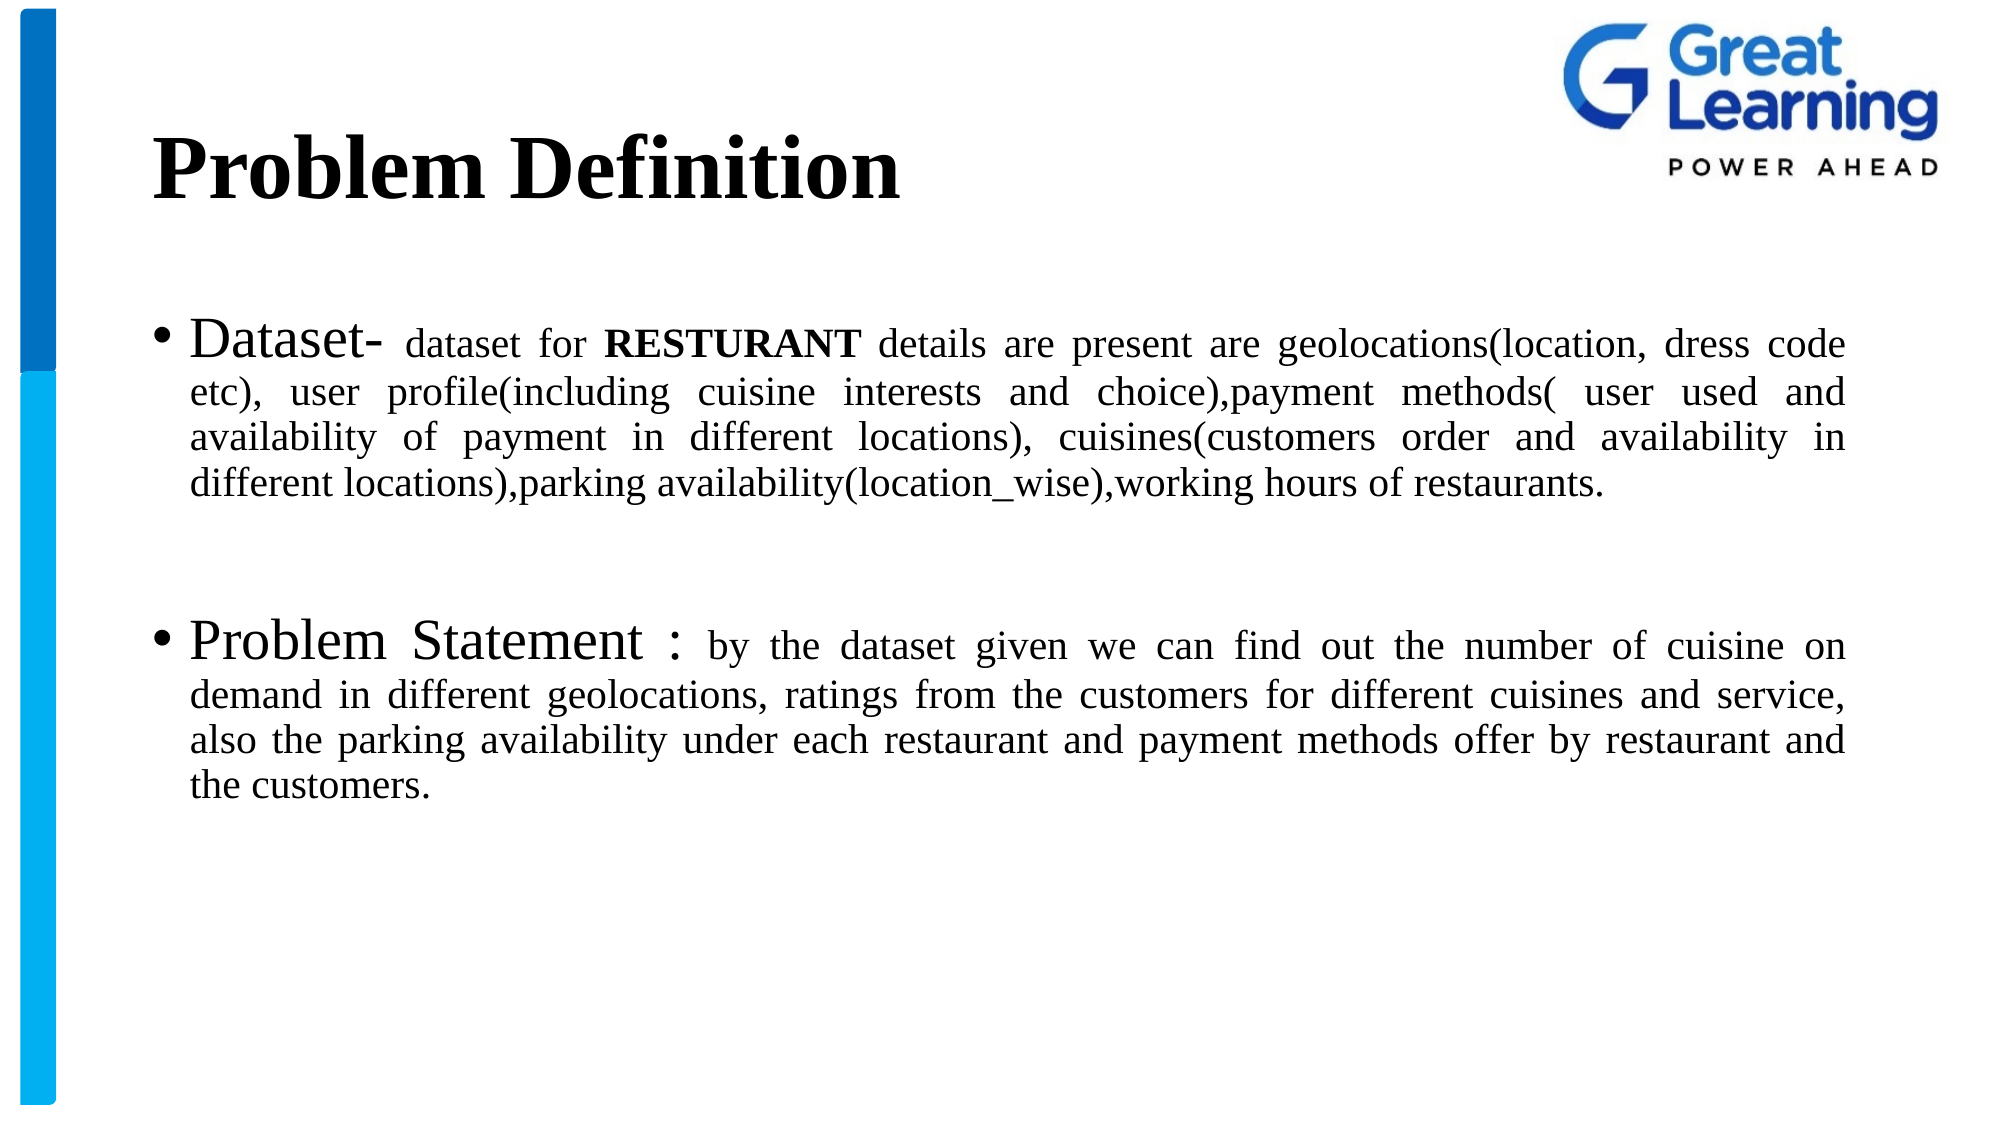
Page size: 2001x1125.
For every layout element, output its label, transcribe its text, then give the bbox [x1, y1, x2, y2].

title Problem Definition [137, 59, 1863, 278]
text_box [20, 371, 57, 1105]
list Dataset- dataset for RESTURANT details are present are geolocations(location, dress code etc), user profile(including cuisine interests and choice),payment methods( user used and availability of payment in different locations), cuisines(customers order and availability in different locations),parking availability(location_wise),working hours of restaurants. Problem Statement : by the dataset given we can find out the number of cuisine on demand in different geolocations, ratings from the customers for different cuisines and service, also the parking availability under each restaurant and payment methods offer by restaurant and the customers. [137, 299, 1863, 1014]
picture [1537, 1, 1967, 193]
text_box [20, 8, 57, 374]
